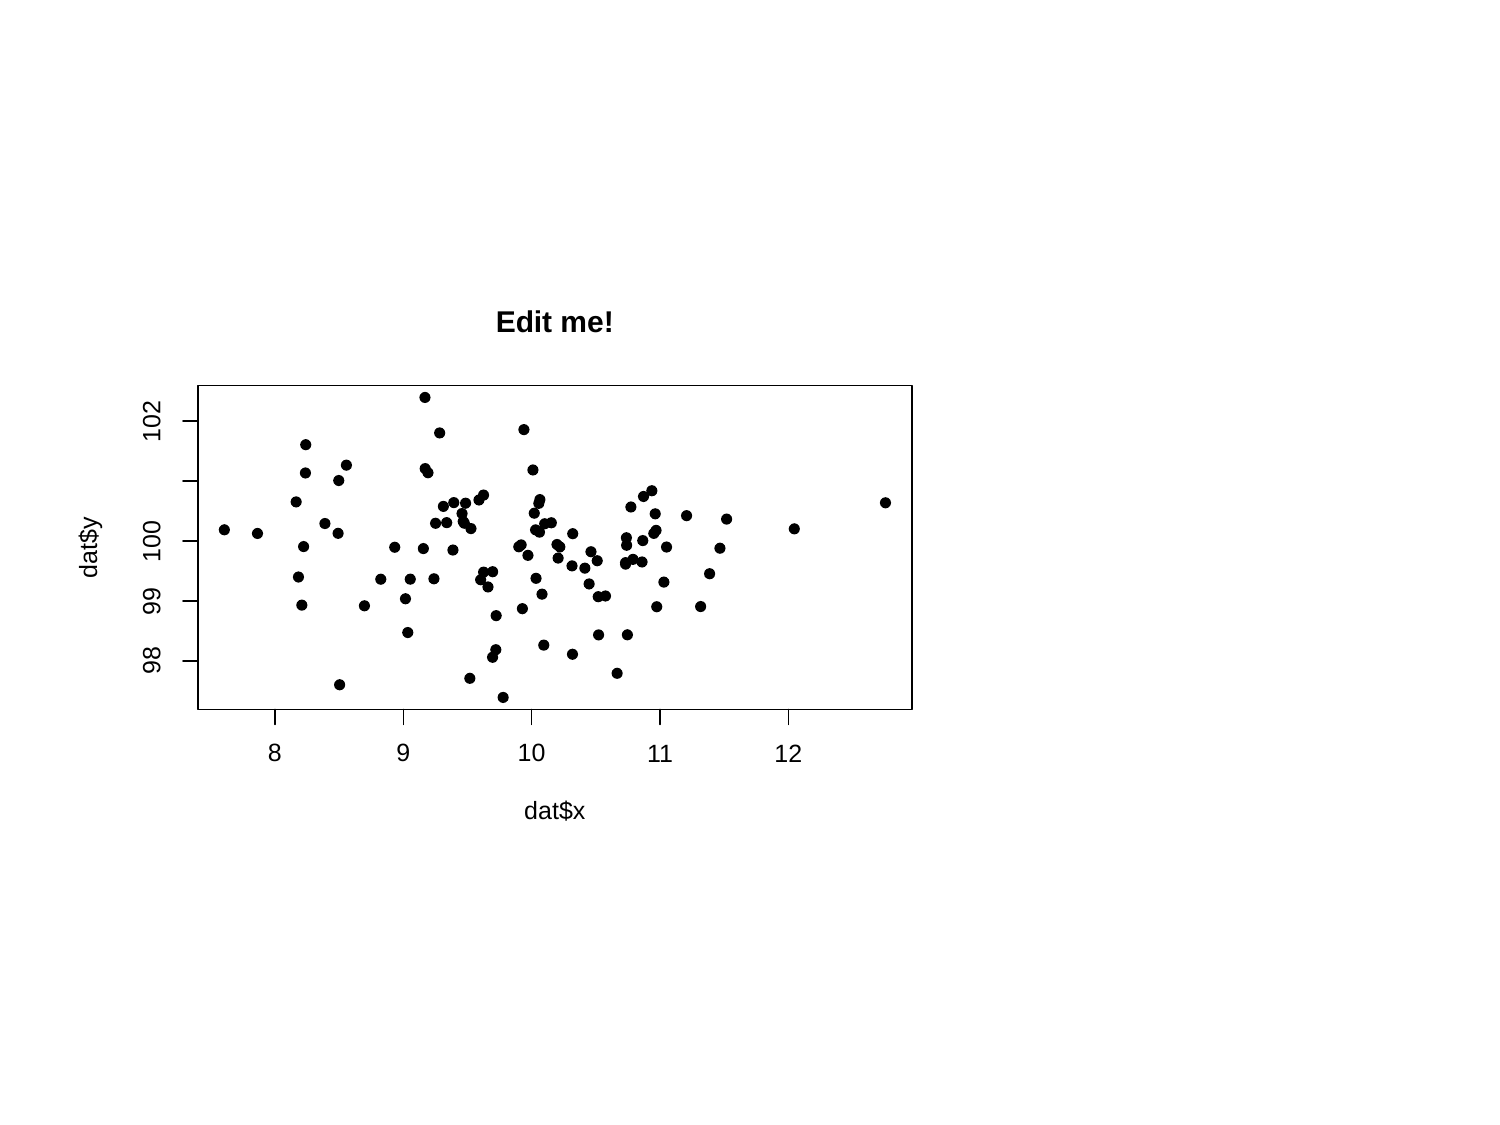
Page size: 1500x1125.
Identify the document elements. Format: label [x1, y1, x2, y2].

text_box [74, 262, 976, 863]
